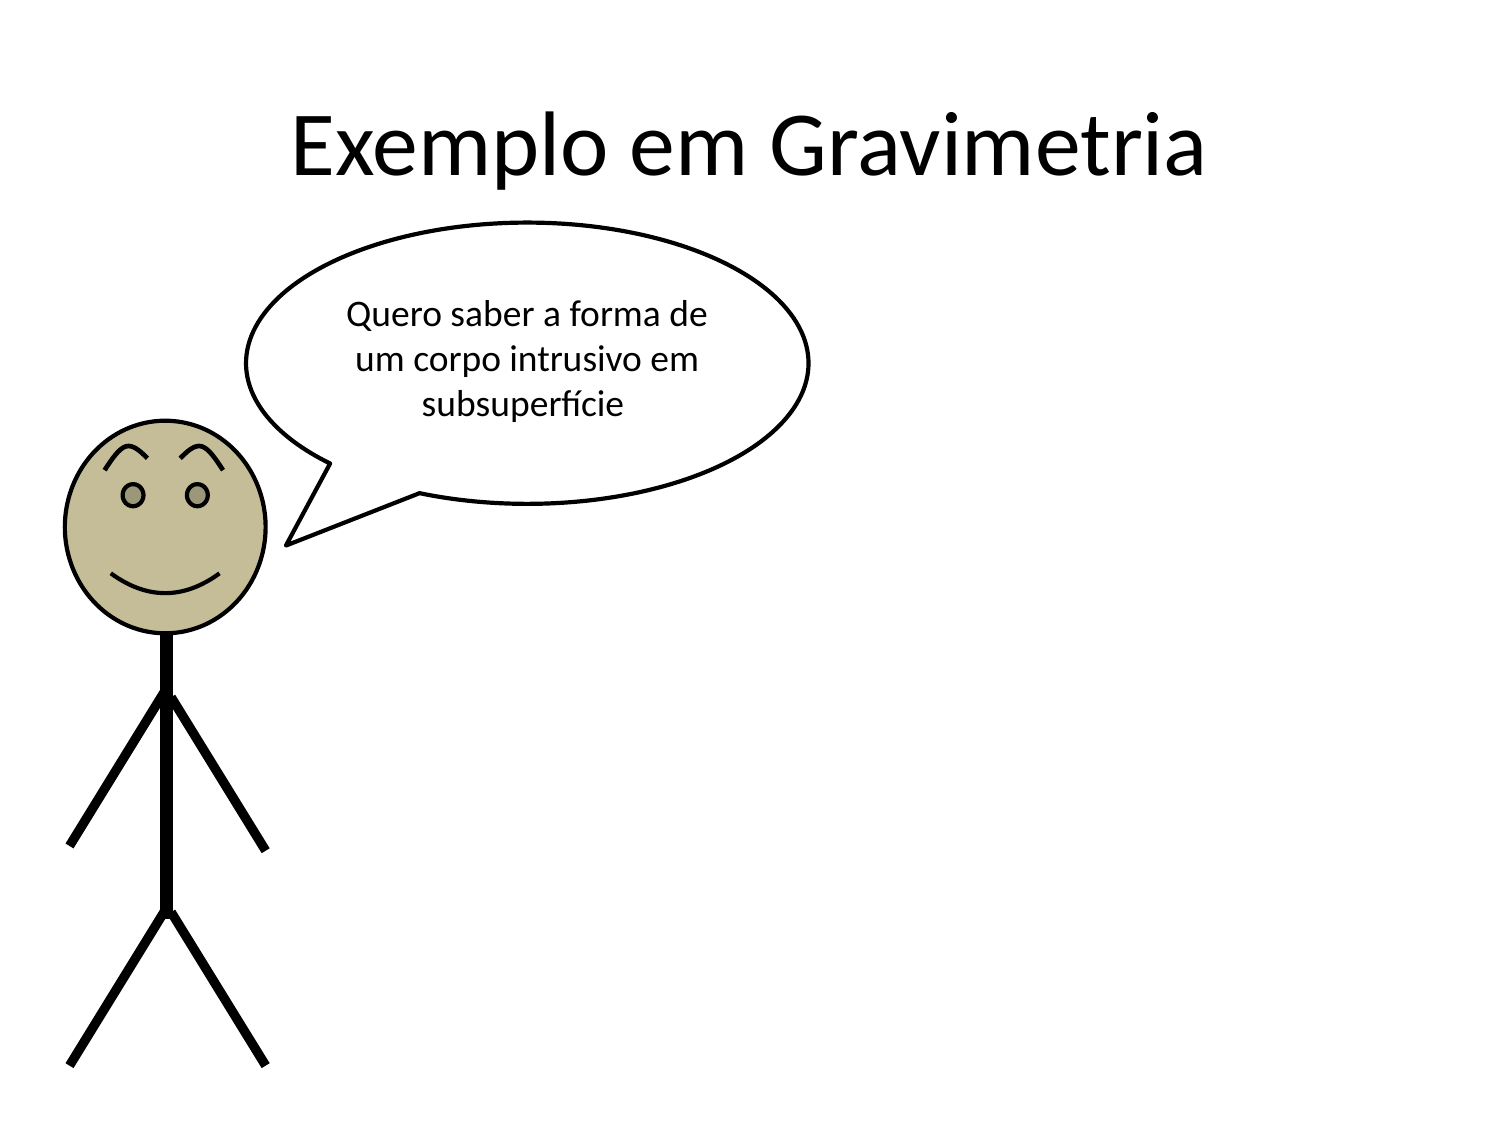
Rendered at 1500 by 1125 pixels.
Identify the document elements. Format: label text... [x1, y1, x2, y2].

text_box [243, 220, 811, 548]
title Exemplo em Gravimetria [75, 45, 1425, 233]
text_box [64, 420, 266, 1066]
text_box Quero saber a forma de um corpo intrusivo em subsuperfície [304, 281, 750, 431]
